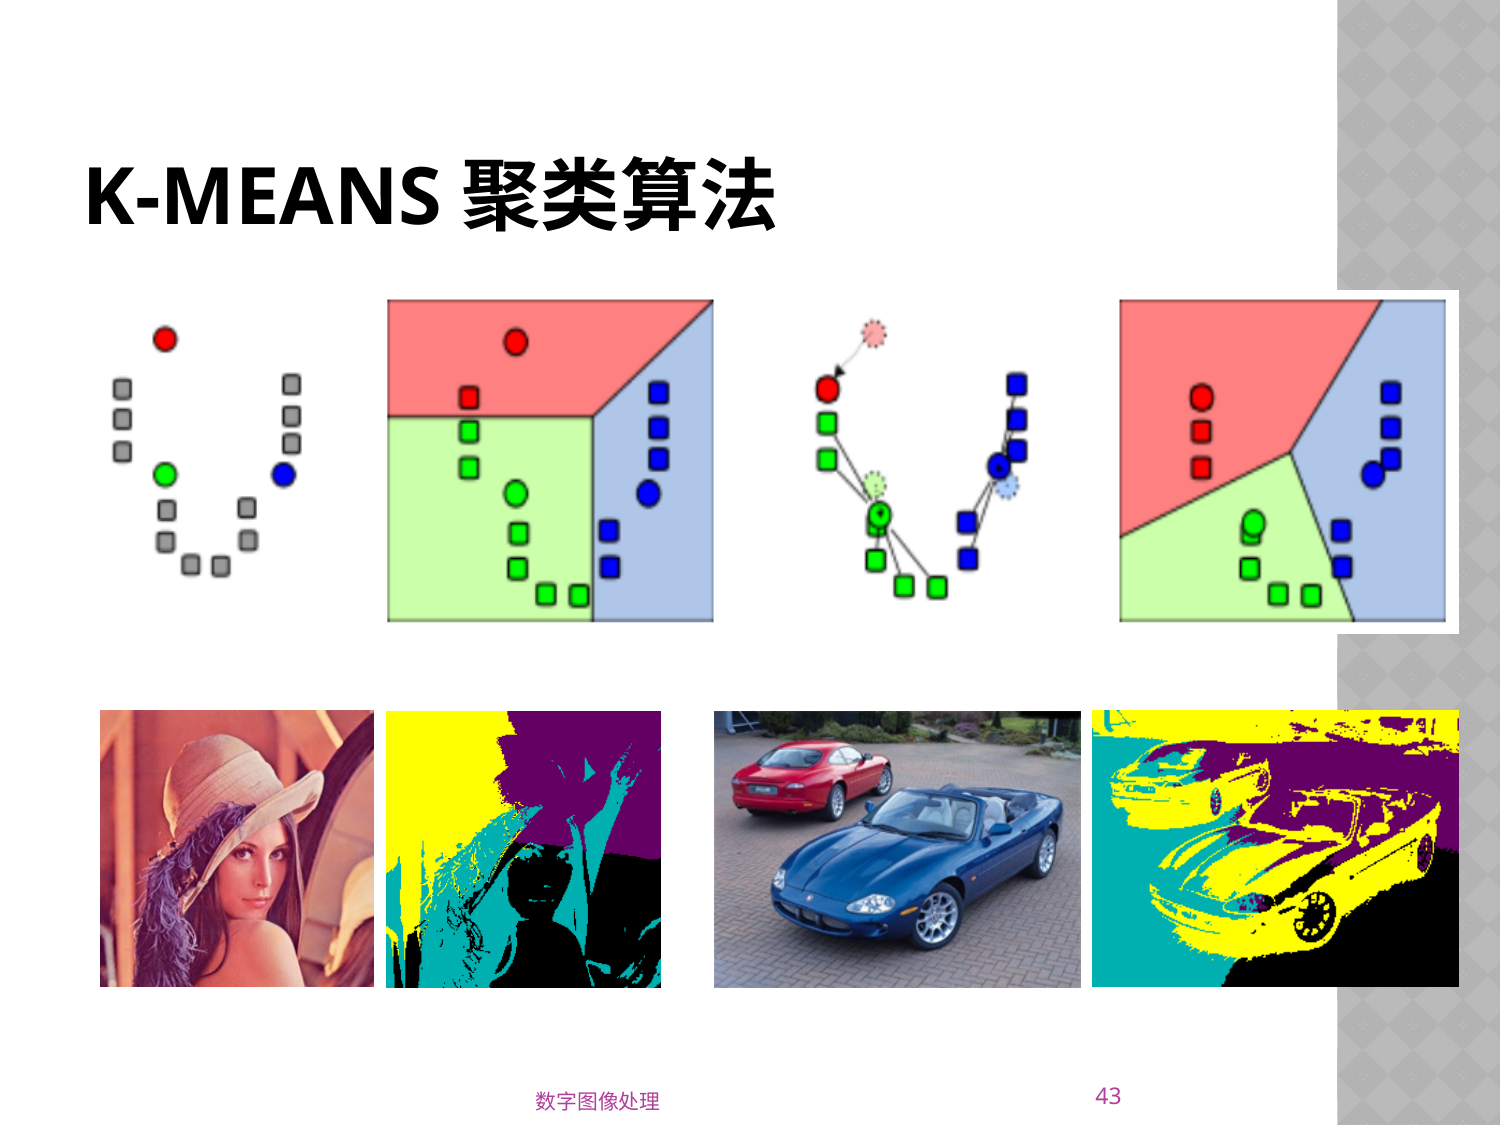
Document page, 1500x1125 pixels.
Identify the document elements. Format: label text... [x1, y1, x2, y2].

slide_number 43 [1025, 1075, 1122, 1113]
footer 数字图像处理 [75, 1075, 675, 1114]
picture [40, 290, 1460, 634]
picture [1092, 710, 1460, 987]
picture [99, 710, 374, 987]
picture [385, 711, 661, 989]
picture [714, 711, 1081, 989]
title K-means聚类算法 [75, 52, 1263, 240]
